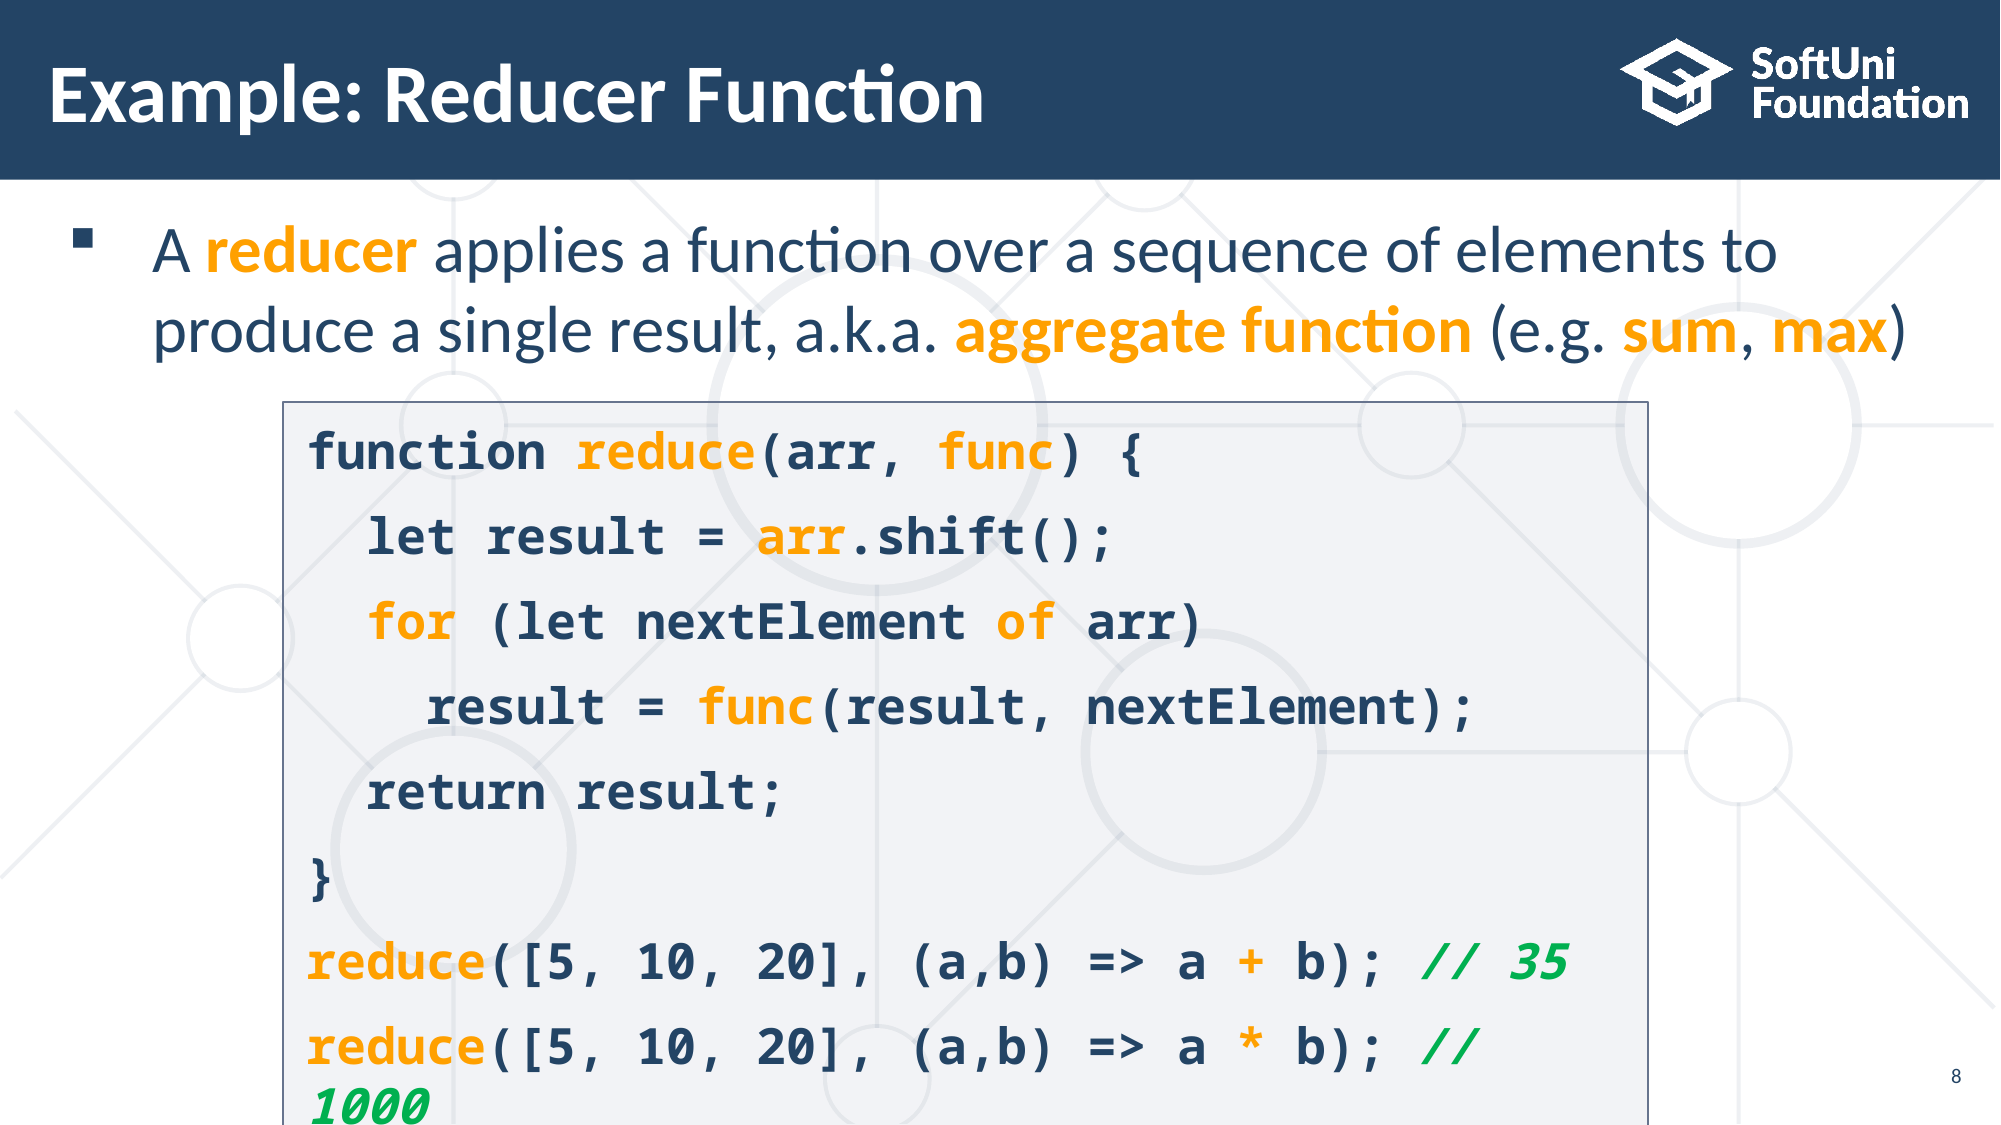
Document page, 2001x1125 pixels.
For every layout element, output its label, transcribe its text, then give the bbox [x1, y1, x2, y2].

text_box A reducer applies a function over a sequence of elements to produce a single result, a.k.a. aggregate function (e.g. sum, max) [53, 198, 1970, 374]
title Example: Reducer Function [31, 16, 1591, 162]
text_box function reduce(arr, func) { let result = arr.shift(); for (let nextElement of arr) result = func(result, nextElement); return result; } reduce([5, 10, 20], (a,b) => a + b); // 35 reduce([5, 10, 20], (a,b) => a * b); // 1000 [283, 401, 1649, 1125]
picture [1619, 38, 1968, 126]
slide_number 8 [1897, 1049, 1968, 1101]
